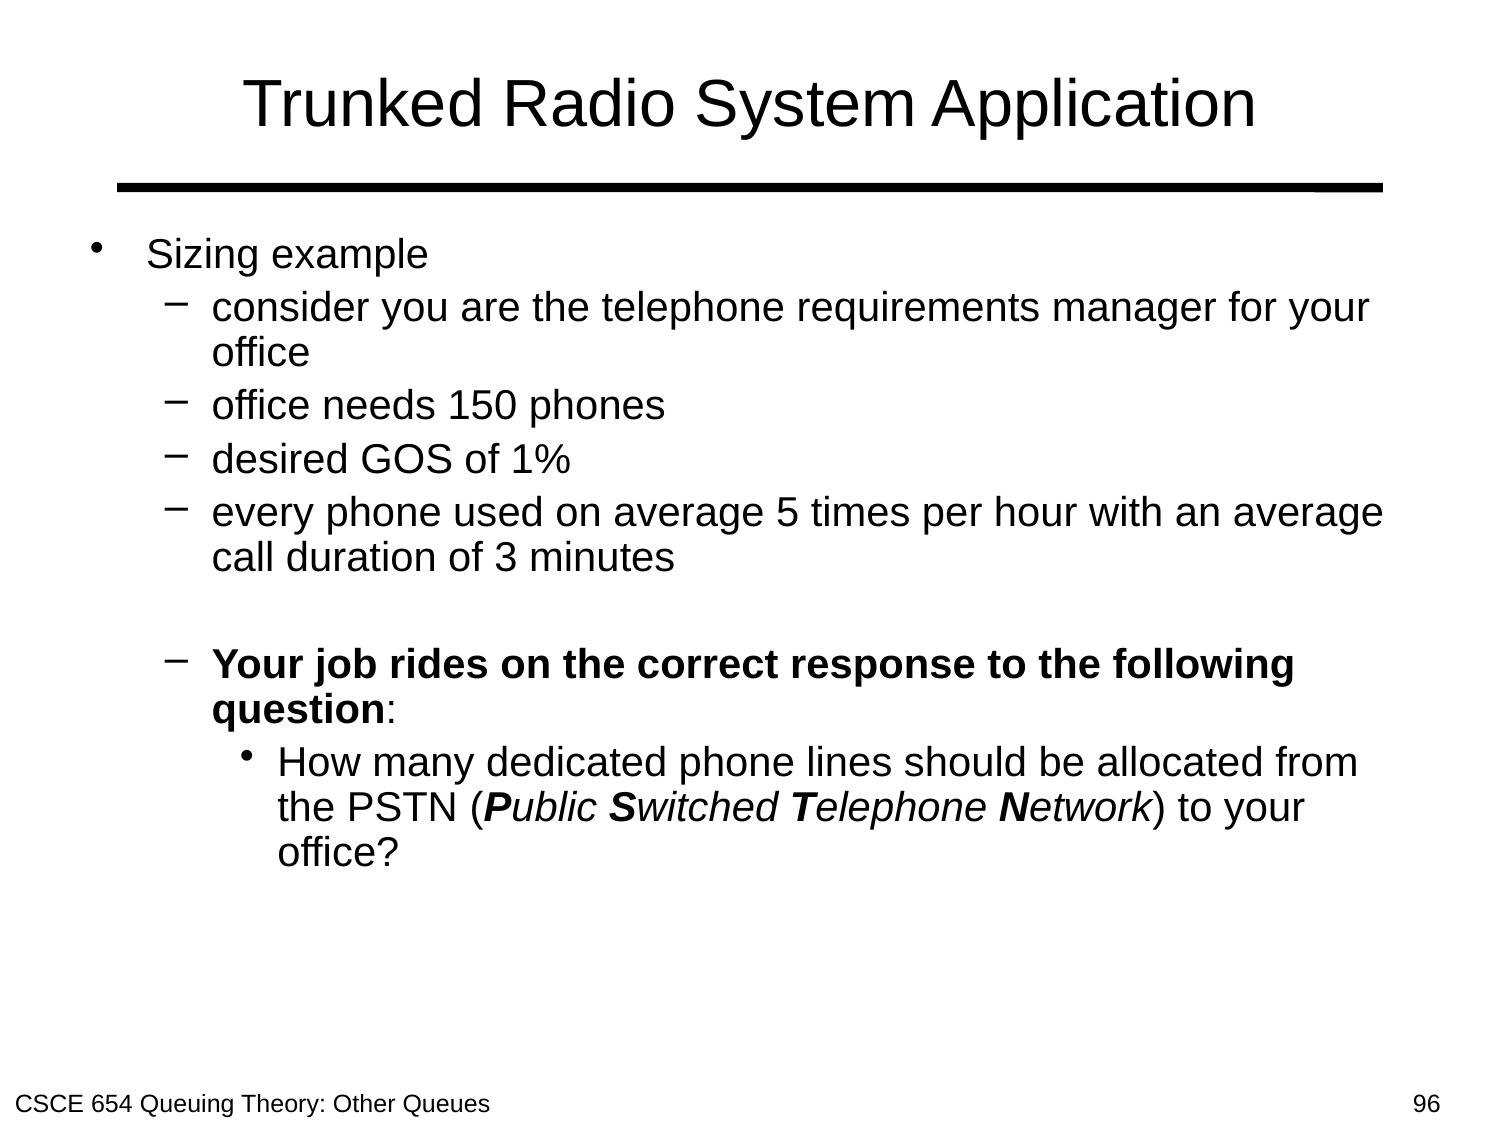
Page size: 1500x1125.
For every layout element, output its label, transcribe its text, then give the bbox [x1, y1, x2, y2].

list Sizing example consider you are the telephone requirements manager for your office office needs 150 phones desired GOS of 1% every phone used on average 5 times per hour with an average call duration of 3 minutes Your job rides on the correct response to the following question: How many dedicated phone lines should be allocated from the PSTN (Public Switched Telephone Network) to your office? [75, 224, 1425, 1005]
title Trunked Radio System Application [75, 24, 1425, 175]
